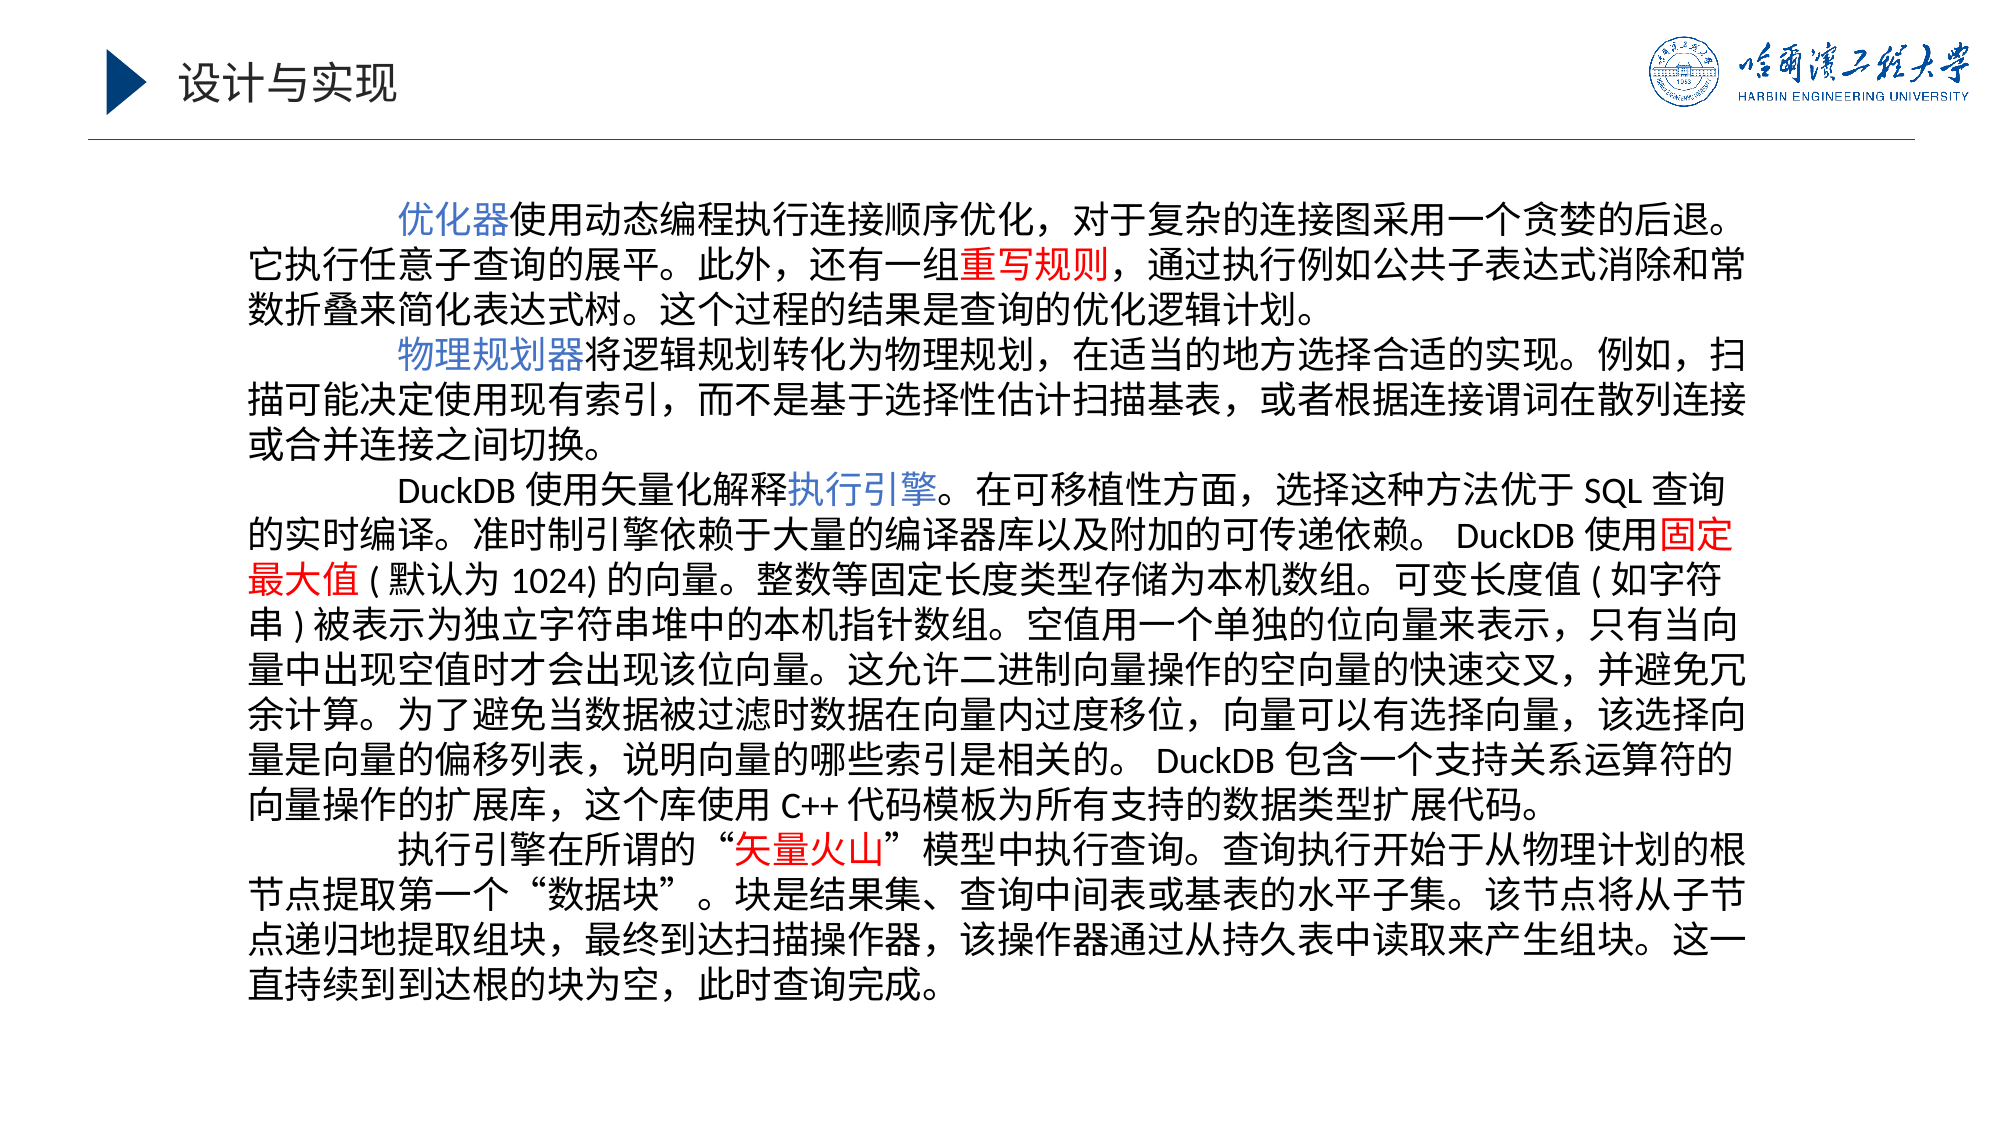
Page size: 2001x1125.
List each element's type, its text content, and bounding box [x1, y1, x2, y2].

text_box [105, 46, 149, 118]
text_box 设计与实现 [162, 47, 1615, 117]
text_box 优化器使用动态编程执行连接顺序优化，对于复杂的连接图采用一个贪婪的后退。它执行任意子查询的展平。此外，还有一组重写规则，通过执行例如公共子表达式消除和常数折叠来简化表达式树。这个过程的结果是查询的优化逻辑计划。 物理规划器将逻辑规划转化为物理规划，在适当的地方选择合适的实现。例如，扫描可能决定使用现有索引，而不是基于选择性估计扫描基表，或者根据连接谓词在散列连接或合并连接之间切换。 DuckDB使用矢量化解释执行引擎。在可移植性方面，选择这种方法优于SQL查询的实时编译。准时制引擎依赖于大量的编译器库以及附加的可传递依赖。DuckDB使用固定最大值(默认为1024)的向量。整数等固定长度类型存储为本机数组。可变长度值(如字符串)被表示为独立字符串堆中的本机指针数组。空值用一个单独的位向量来表示，只有当向量中出现空值时才会出现该位向量。这允许二进制向量操作的空向量的快速交叉，并避免冗余计算。为了避免当数据被过滤时数据在向量内过度移位，向量可以有选择向量，该选择向量是向量的偏移列表，说明向量的哪些索引是相关的。DuckDB包含一个支持关系运算符的向量操作的扩展库，这个库使用C++代码模板为所有支持的数据类型扩展代码。 执行引擎在所谓的“矢量火山”模型中执行查询。查询执行开始于从物理计划的根节点提取第一个“数据块”。块是结果集、查询中间表或基表的水平子集。该节点将从子节点递归地提取组块，最终到达扫描操作器，该操作器通过从持久表中读取来产生组块。这一直持续到到达根的块为空，此时查询完成。 [232, 188, 1770, 1013]
picture [1633, 18, 1984, 124]
